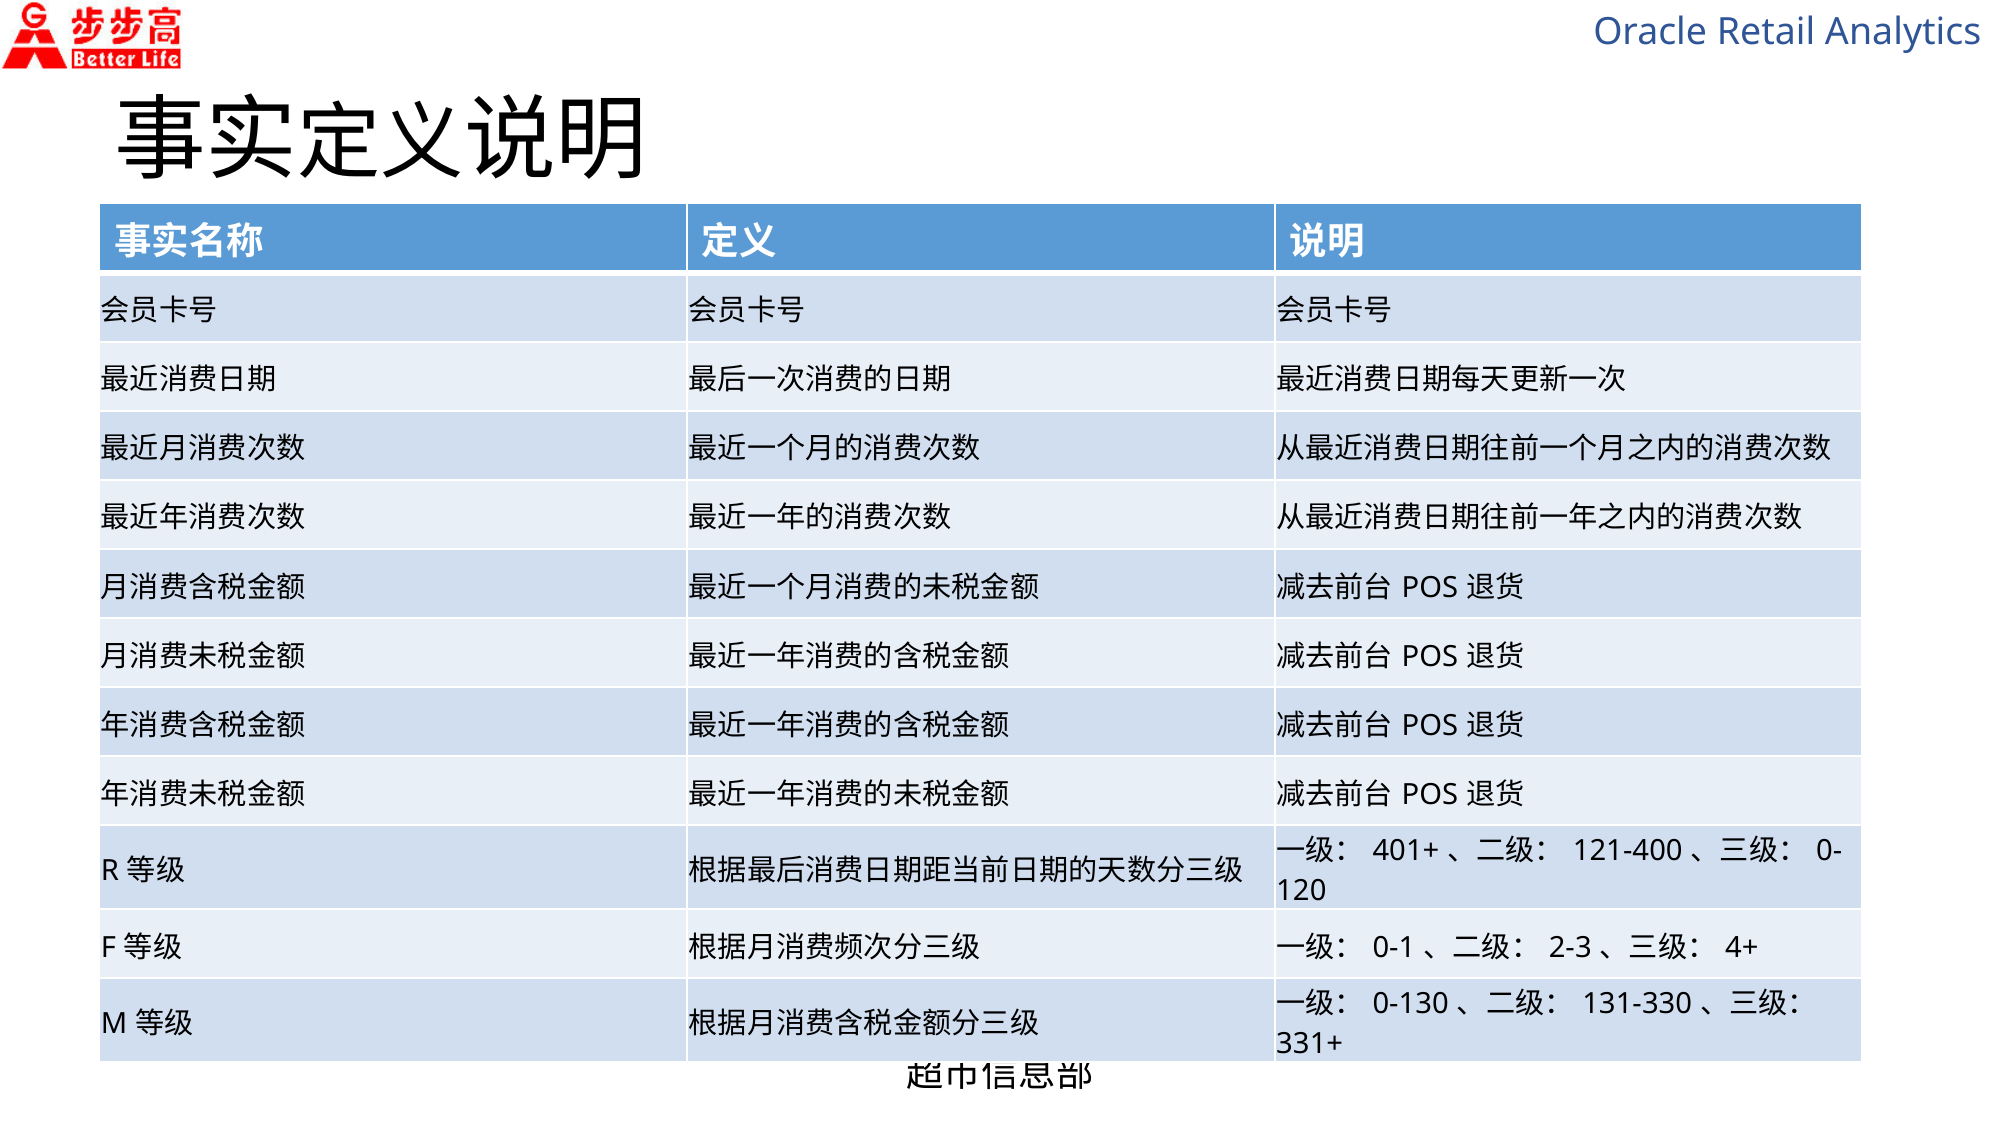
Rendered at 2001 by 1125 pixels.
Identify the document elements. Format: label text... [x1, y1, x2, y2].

table_cell 一级：401+、二级：121-400、三级：0-120 [1276, 826, 1861, 908]
table_cell 最近一年消费的未税金额 [688, 757, 1274, 824]
table_cell 最近消费日期每天更新一次 [1276, 343, 1861, 410]
table_cell 会员卡号 [100, 276, 686, 341]
table_cell 最近一年的消费次数 [688, 481, 1274, 548]
table_cell 月消费未税金额 [100, 619, 686, 686]
table_cell 从最近消费日期往前一个月之内的消费次数 [1276, 412, 1861, 479]
table_cell 最近一年消费的含税金额 [688, 688, 1274, 755]
table_header 事实名称 [100, 204, 686, 270]
table_cell 减去前台POS退货 [1276, 550, 1861, 617]
table_cell 最近一年消费的含税金额 [688, 619, 1274, 686]
table_cell 减去前台POS退货 [1276, 619, 1861, 686]
table_cell 一级：0-130、二级：131-330、三级：331+ [1276, 979, 1861, 1061]
table_cell M等级 [100, 979, 686, 1061]
table_cell 从最近消费日期往前一年之内的消费次数 [1276, 481, 1861, 548]
table_cell 根据月消费含税金额分三级 [688, 979, 1274, 1061]
table_cell R等级 [100, 826, 686, 908]
table_cell 会员卡号 [688, 276, 1274, 341]
table_cell 减去前台POS退货 [1276, 757, 1861, 824]
table_cell 最后一次消费的日期 [688, 343, 1274, 410]
title 事实定义说明 [99, 79, 1825, 203]
table_header 定义 [688, 204, 1274, 270]
table_cell 根据月消费频次分三级 [688, 910, 1274, 977]
table_cell 年消费含税金额 [100, 688, 686, 755]
table_cell 减去前台POS退货 [1276, 688, 1861, 755]
table_cell 最近一个月消费的未税金额 [688, 550, 1274, 617]
table_cell 一级：0-1、二级：2-3、三级：4+ [1276, 910, 1861, 977]
picture [0, 0, 183, 71]
table_cell F等级 [100, 910, 686, 977]
table_cell 最近一个月的消费次数 [688, 412, 1274, 479]
table_cell 根据最后消费日期距当前日期的天数分三级 [688, 826, 1274, 908]
table_cell 最近年消费次数 [100, 481, 686, 548]
table_header 说明 [1276, 204, 1861, 270]
table_cell 年消费未税金额 [100, 757, 686, 824]
table_cell 最近消费日期 [100, 343, 686, 410]
table_cell 会员卡号 [1276, 276, 1861, 341]
table_cell 最近月消费次数 [100, 412, 686, 479]
table_cell 月消费含税金额 [100, 550, 686, 617]
